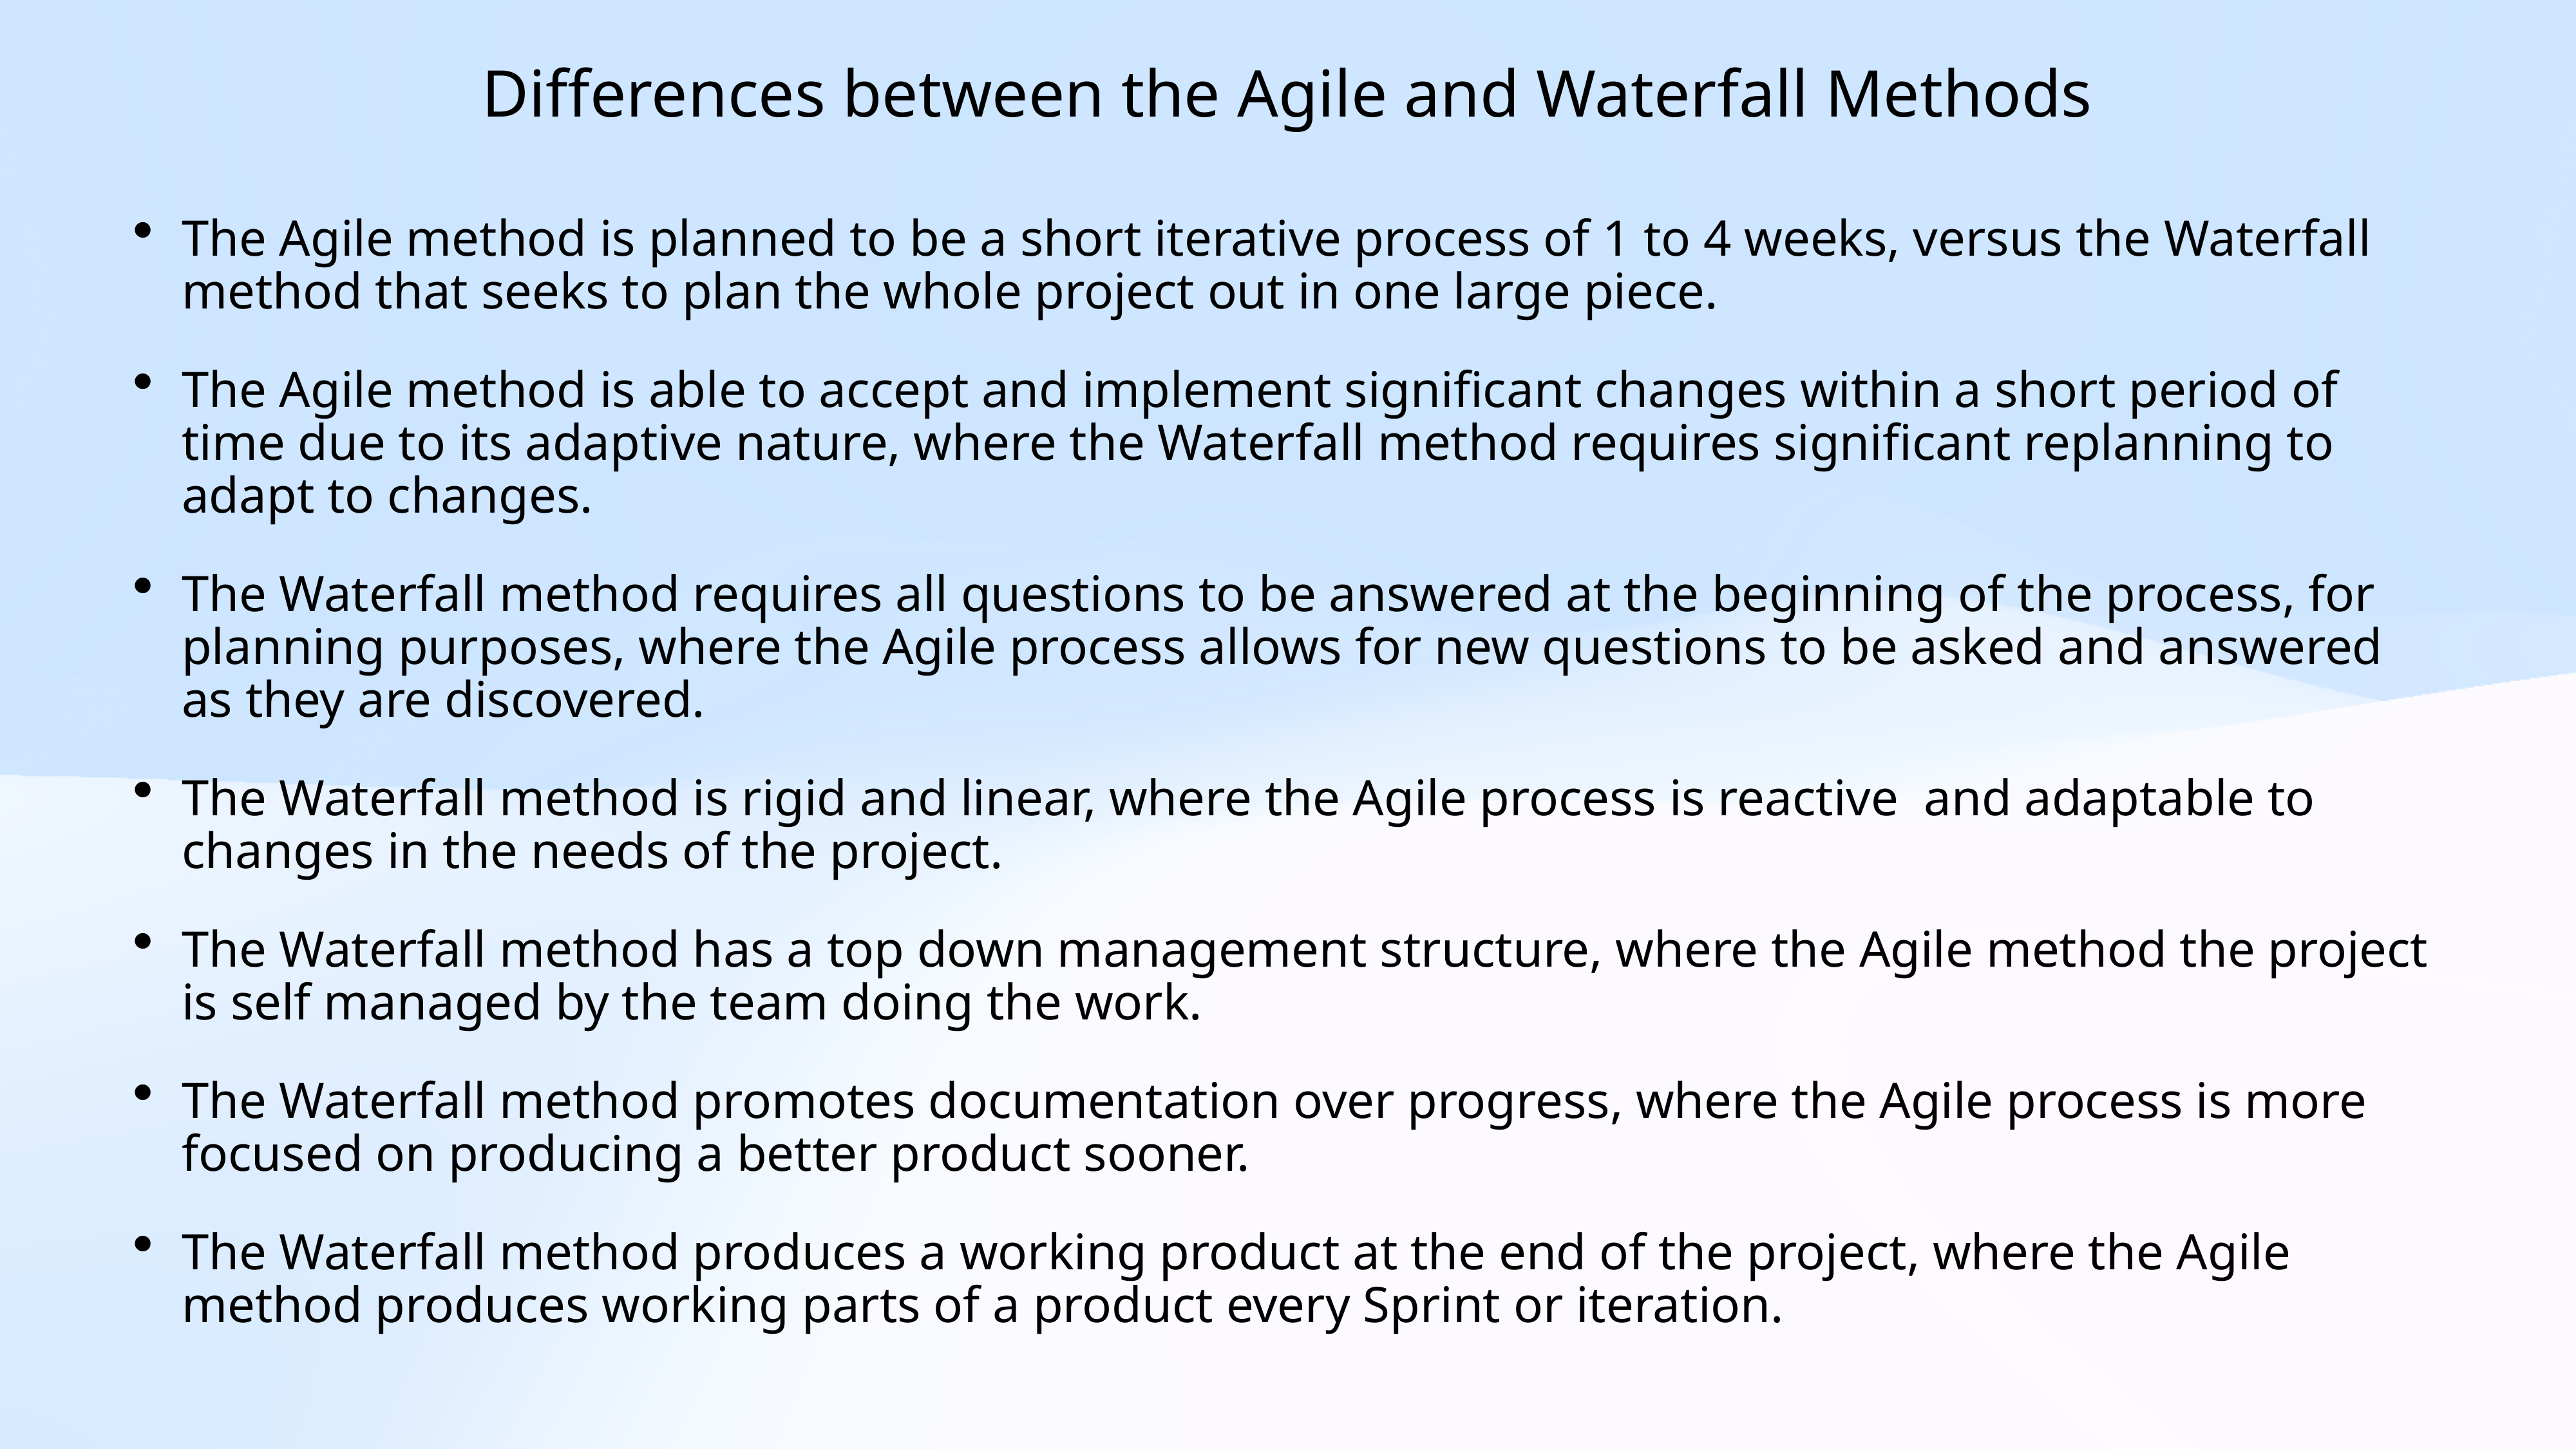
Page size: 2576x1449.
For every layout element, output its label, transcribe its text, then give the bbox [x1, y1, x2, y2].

picture [0, 0, 2576, 1449]
text_box Differences between the Agile and Waterfall Methods [477, 55, 2099, 137]
list The Agile method is planned to be a short iterative process of 1 to 4 weeks, versus the Waterfall method that seeks to plan the whole project out in one large piece. The Agile method is able to accept and implement significant changes within a short period of time due to its adaptive nature, where the Waterfall method requires significant replanning to adapt to changes. The Waterfall method requires all questions to be answered at the beginning of the process, for planning purposes, where the Agile process allows for new questions to be asked and answered as they are discovered. The Waterfall method is rigid and linear, where the Agile process is reactive and adaptable to changes in the needs of the project. The Waterfall method has a top down management structure, where the Agile method the project is self managed by the team doing the work. The Waterfall method promotes documentation over progress, where the Agile process is more focused on producing a better product sooner. The Waterfall method produces a working product at the end of the project, where the Agile method produces working parts of a product every Sprint or iteration. [127, 207, 2449, 1321]
